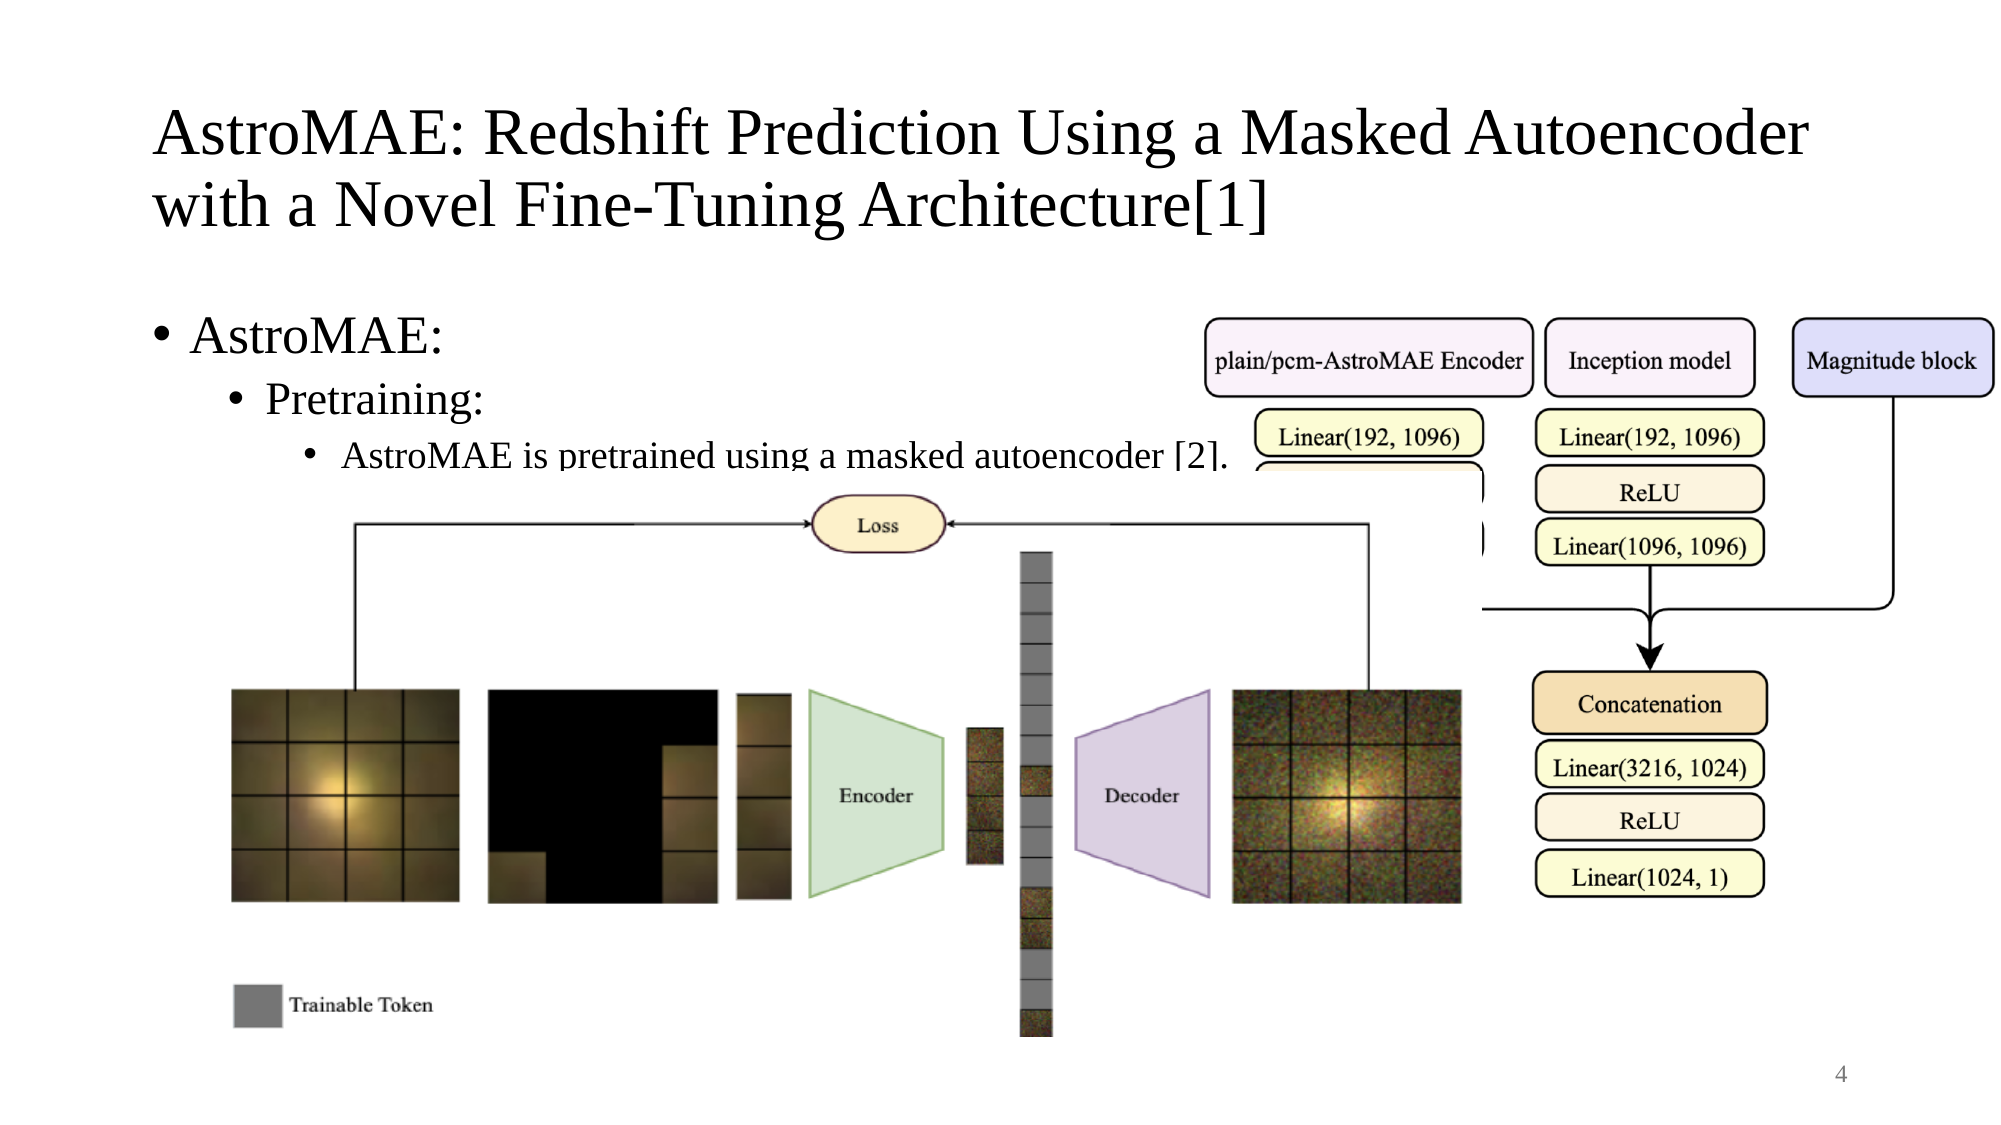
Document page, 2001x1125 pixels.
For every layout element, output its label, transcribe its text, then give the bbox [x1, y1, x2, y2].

title AstroMAE: Redshift Prediction Using a Masked Autoencoder with a Novel Fine-Tuning Architecture[1] [137, 59, 1863, 278]
picture [219, 298, 2000, 1044]
slide_number 3 [1412, 1042, 1863, 1103]
list AstroMAE: Pretraining: AstroMAE is pretrained using a masked autoencoder [2]. Fine-tuning: Pretrained Encoder: The decoder part of the AstroMAE is discarded. Inception Model. In the last inception block, the branch with a kernel size of 5 × 5 is omitted. Because the input is too small to apply a convolution with a 5 × 5 kernel. Magnitude Block: Includes a multi-layer perceptron: Five linear layers with ReLU activation functions between them. [137, 299, 1189, 1014]
